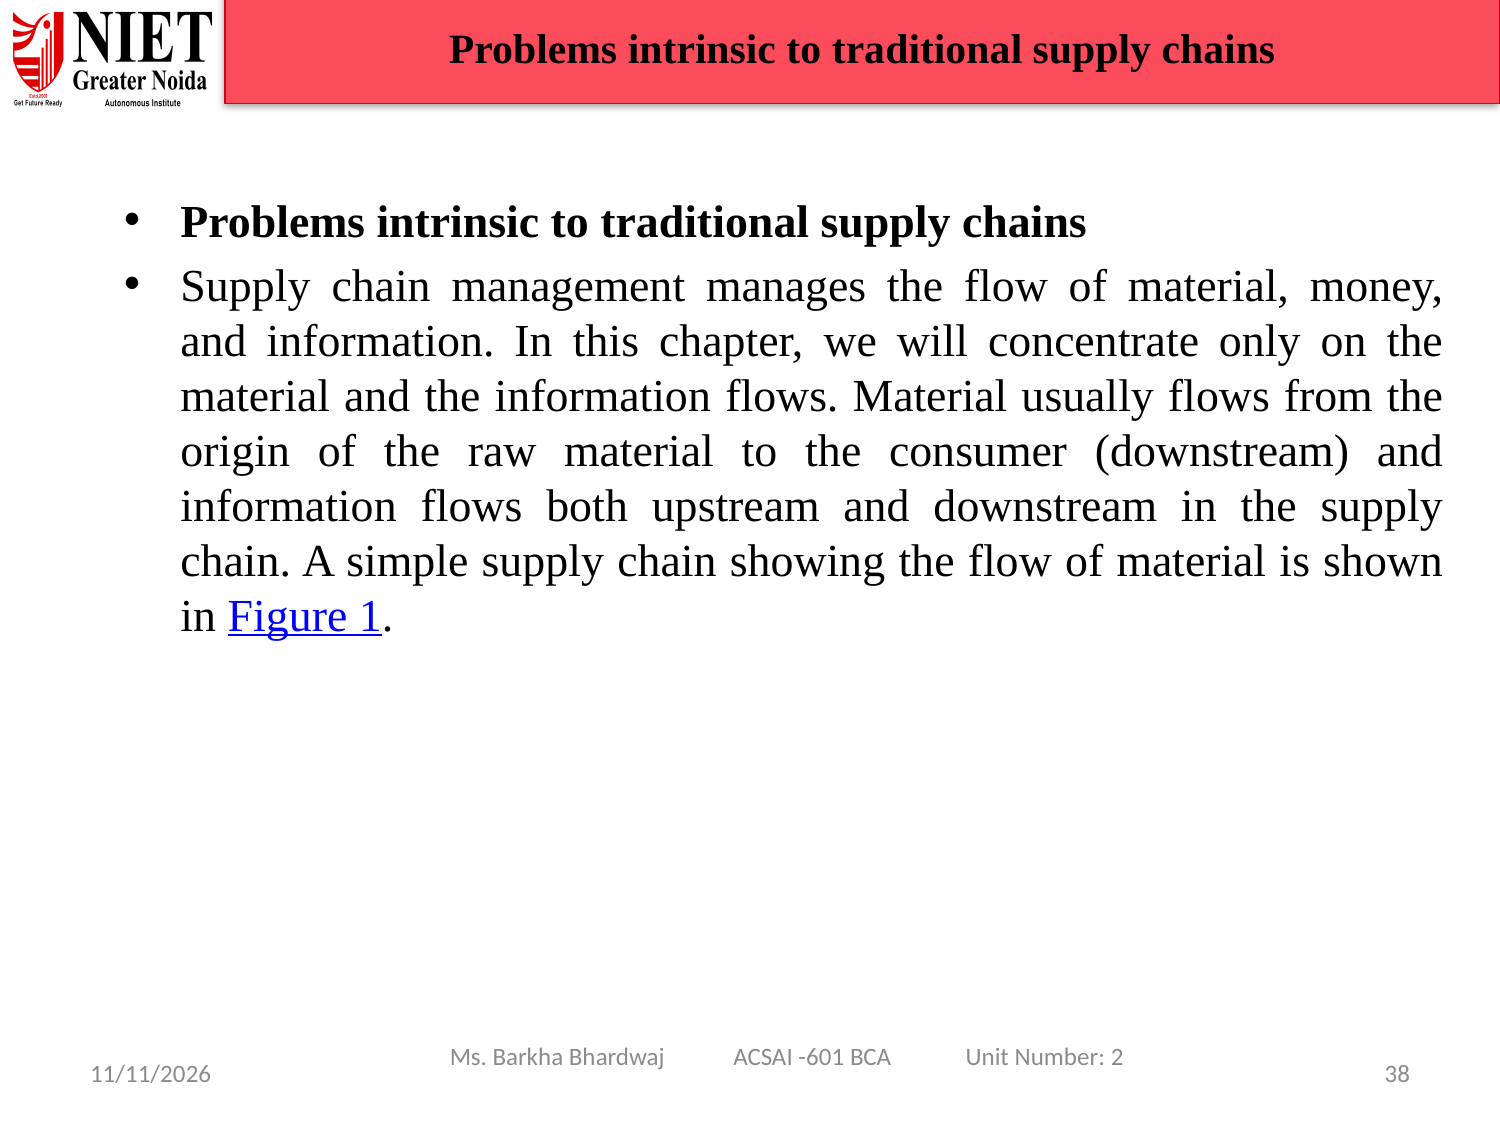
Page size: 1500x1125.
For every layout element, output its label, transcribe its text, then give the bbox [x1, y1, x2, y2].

slide_number 38 [1074, 1042, 1425, 1103]
footer Ms. Barkha Bhardwaj ACSAI -601 BCA Unit Number: 2 [375, 1025, 1200, 1085]
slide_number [75, 1042, 425, 1103]
list Problems intrinsic to traditional supply chains Supply chain management manages the flow of material, money, and information. In this chapter, we will concentrate only on the material and the information flows. Material usually flows from the origin of the raw material to the consumer (downstream) and information flows both upstream and downstream in the supply chain. A simple supply chain showing the flow of material is shown in Figure 1. [109, 184, 1460, 927]
picture [0, 0, 225, 120]
text_box Problems intrinsic to traditional supply chains [224, 0, 1500, 104]
